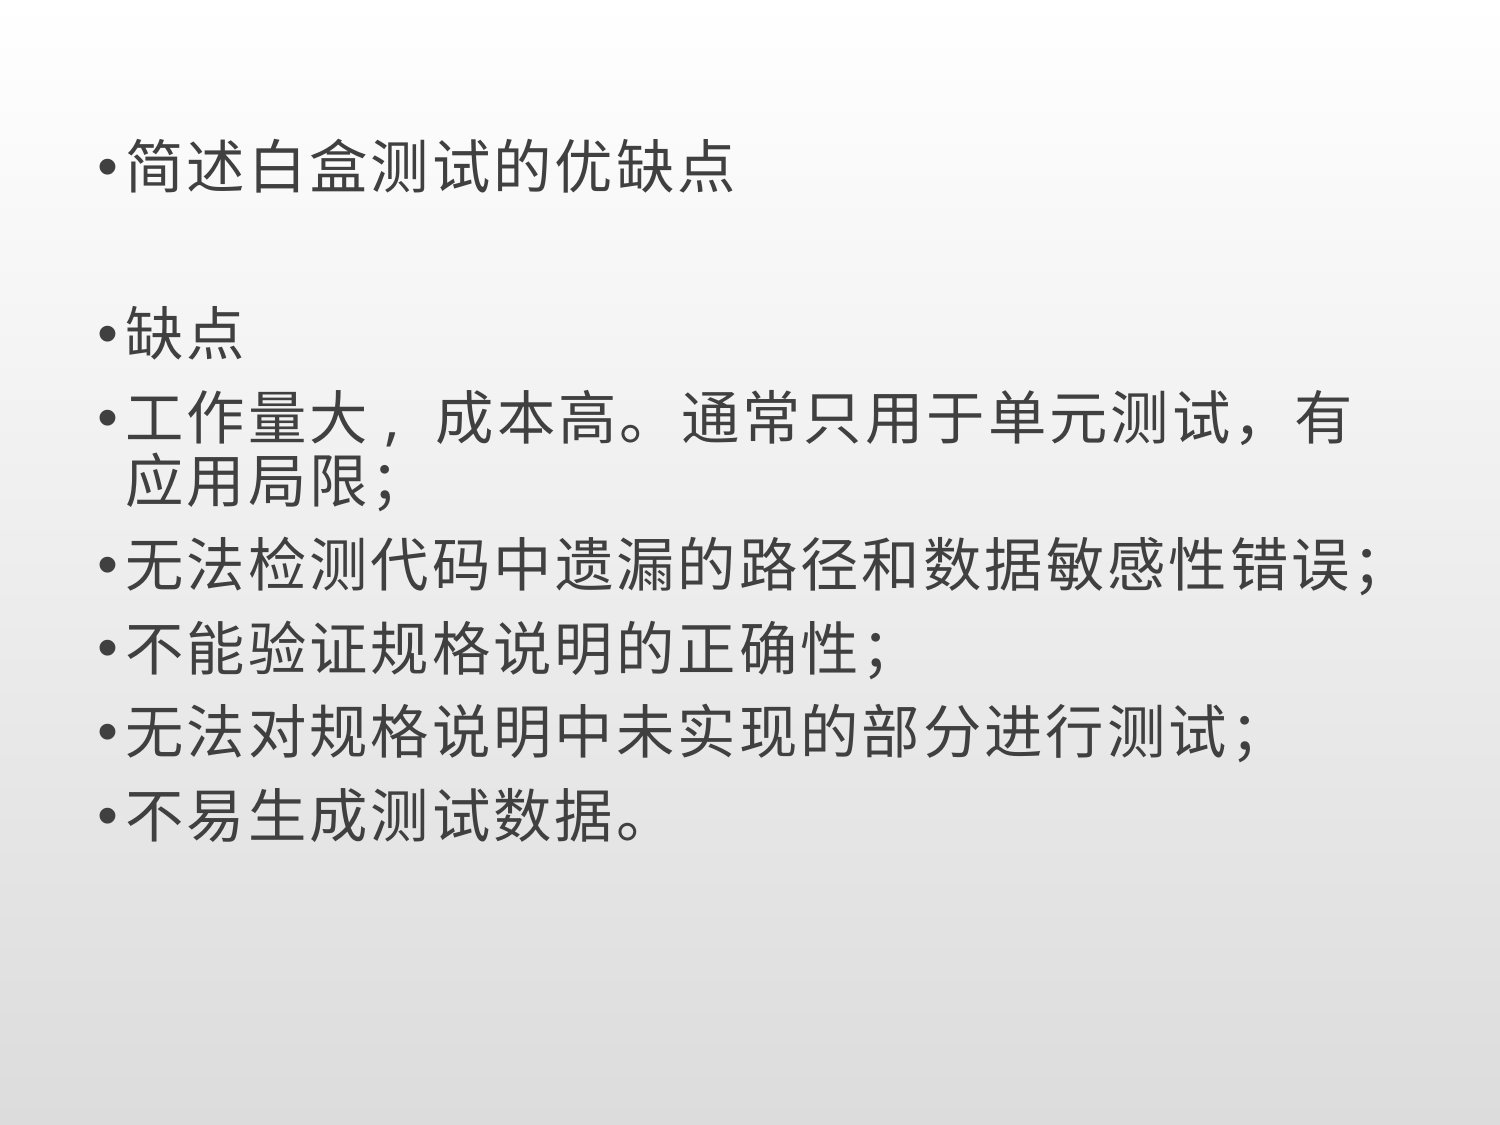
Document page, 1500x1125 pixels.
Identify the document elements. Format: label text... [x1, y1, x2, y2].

list 简述白盒测试的优缺点 缺点 工作量大, 成本高。通常只用于单元测试，有应用局限； 无法检测代码中遗漏的路径和数据敏感性错误； 不能验证规格说明的正确性； 无法对规格说明中未实现的部分进行测试； 不易生成测试数据。 [81, 130, 1418, 958]
